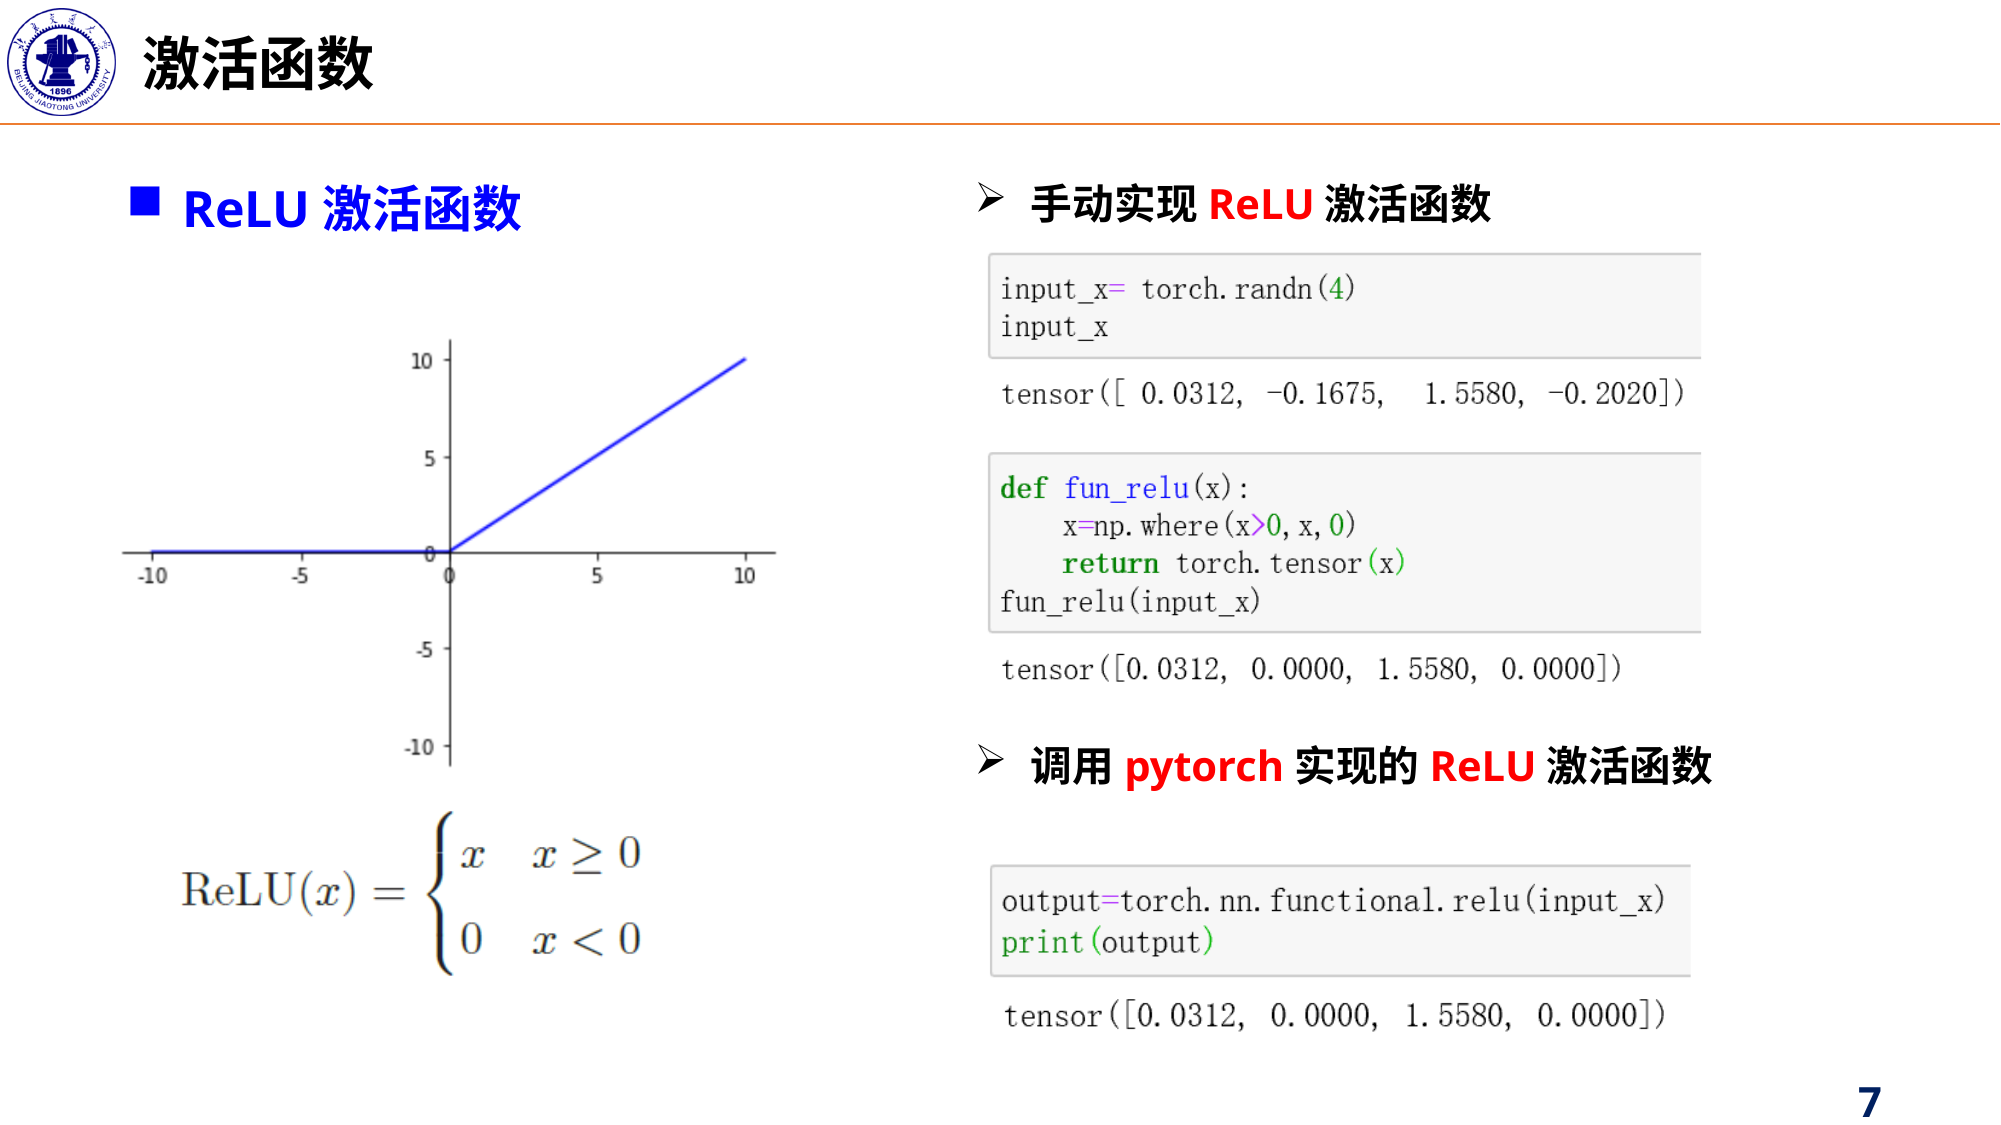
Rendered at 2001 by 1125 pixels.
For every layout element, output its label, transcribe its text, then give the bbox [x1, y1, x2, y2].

picture [7, 8, 116, 116]
text_box 调用pytorch实现的ReLU激活函数 [959, 731, 1904, 797]
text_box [95, 332, 794, 1001]
picture [979, 242, 1702, 718]
text_box ReLU激活函数 [111, 170, 831, 245]
picture [989, 853, 1691, 1055]
text_box 激活函数 [127, 19, 1958, 105]
text_box 手动实现ReLU激活函数 [959, 170, 1805, 236]
